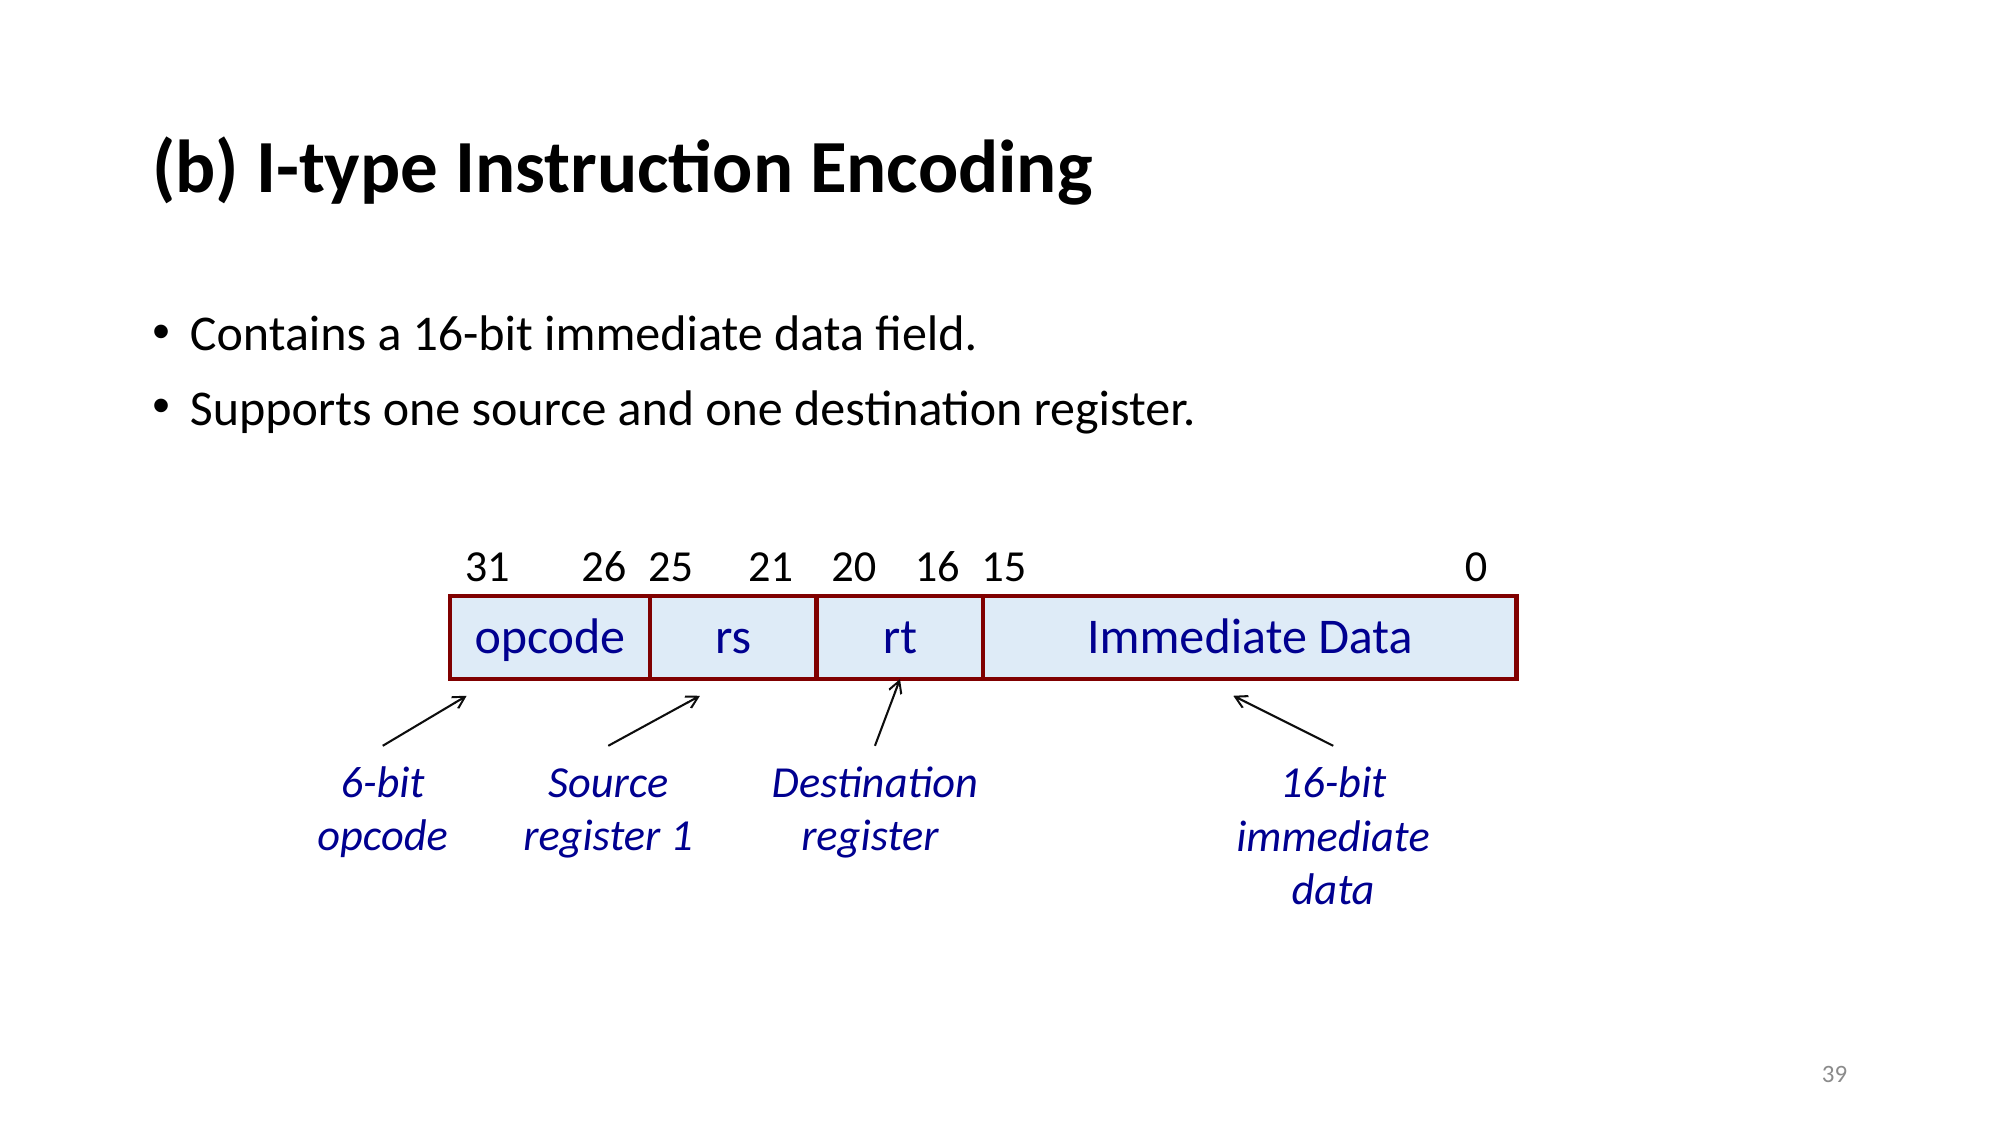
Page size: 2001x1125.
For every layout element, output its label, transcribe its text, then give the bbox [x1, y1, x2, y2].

list Contains a 16-bit immediate data field. Supports one source and one destination register. [137, 299, 1863, 1014]
text_box Destinationregister [750, 745, 1000, 868]
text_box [449, 529, 1534, 680]
text_box 16-bit immediate data [1216, 745, 1450, 921]
title (b) I-type Instruction Encoding [137, 59, 1863, 278]
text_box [874, 679, 900, 746]
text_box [1233, 695, 1334, 746]
slide_number 39 [1412, 1042, 1863, 1103]
text_box 6-bit opcode [266, 745, 483, 868]
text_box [382, 695, 467, 746]
text_box Source register 1 [483, 745, 734, 868]
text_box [608, 695, 700, 746]
